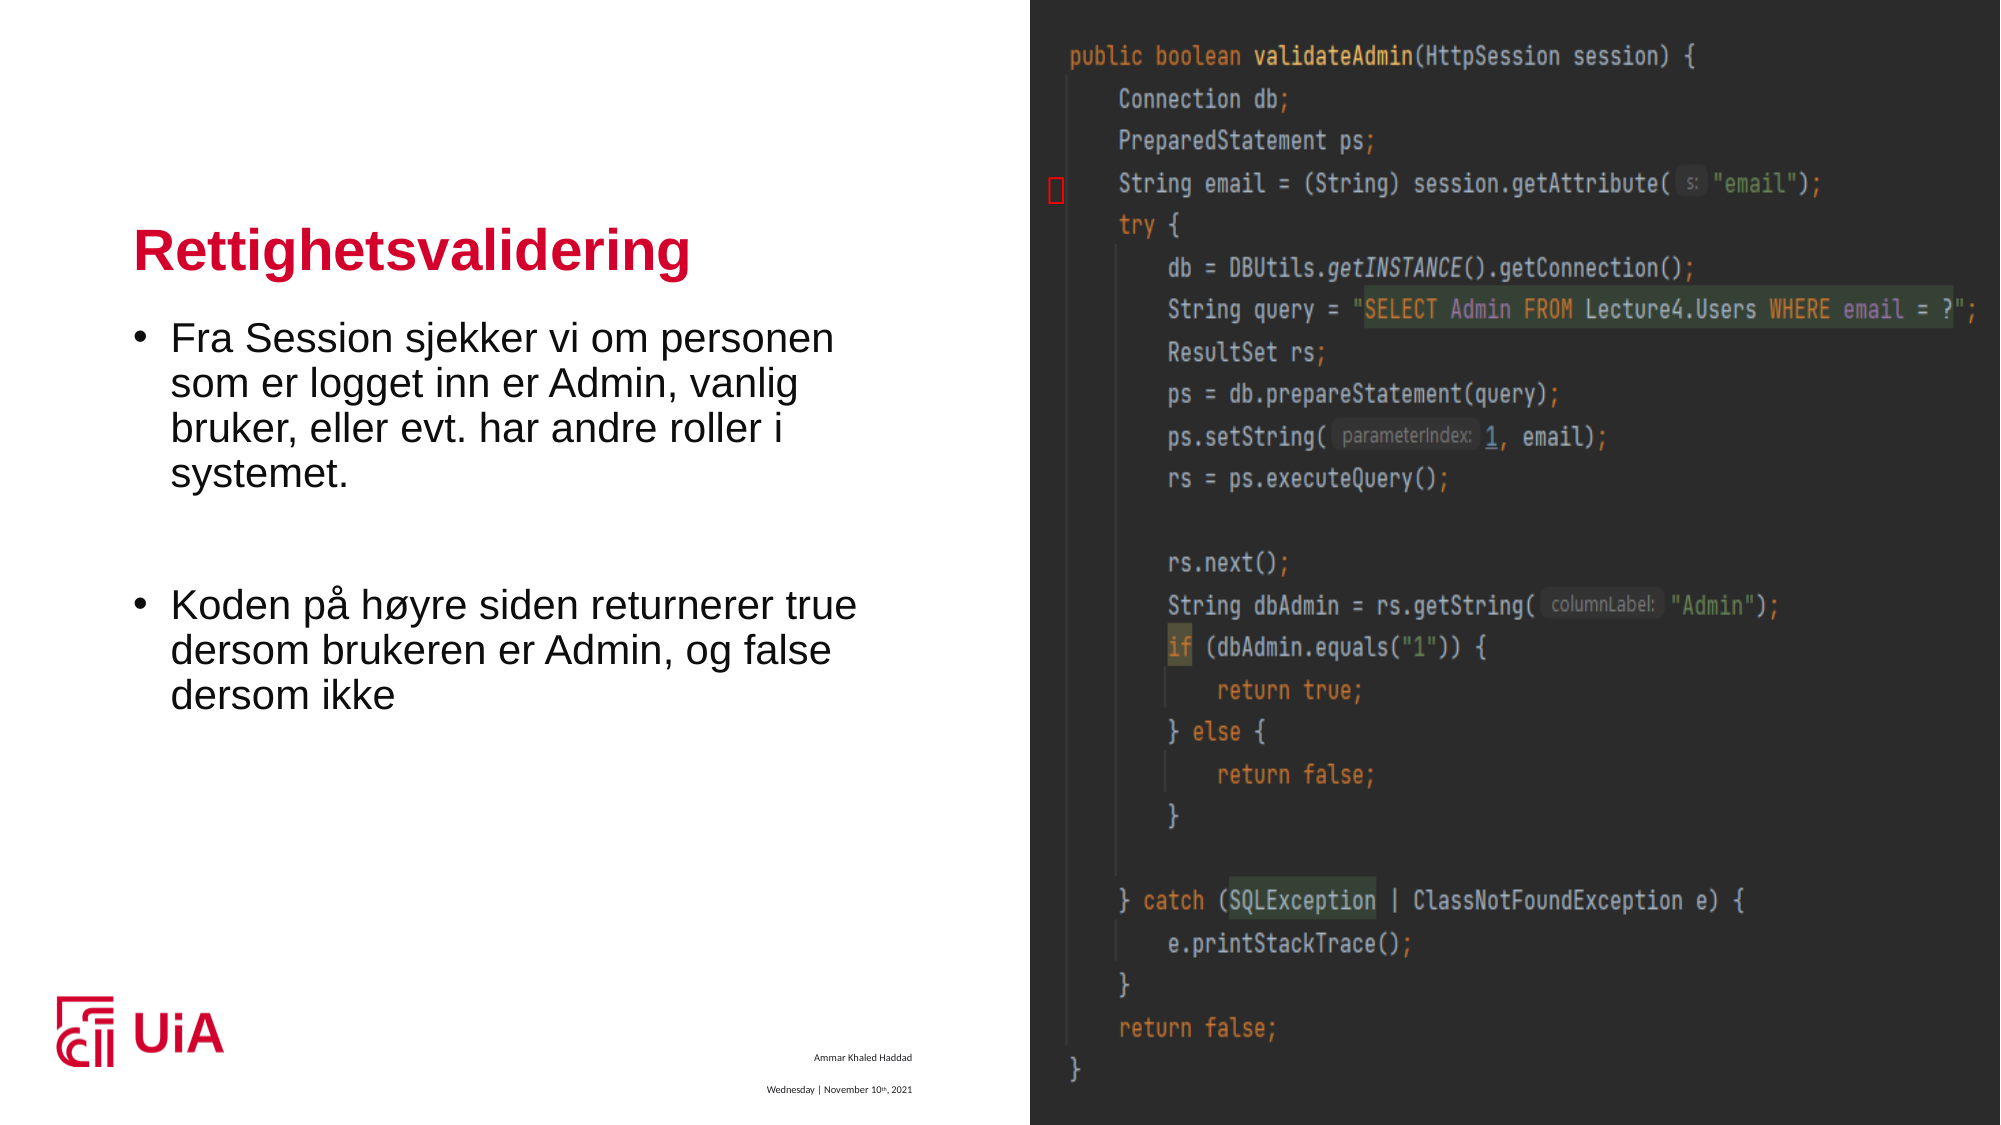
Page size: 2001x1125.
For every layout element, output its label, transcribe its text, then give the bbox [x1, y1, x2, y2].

text_box Ammar Khaled Haddad Wednesday | November 10th, 2021 [272, 1044, 928, 1105]
list Fra Session sjekker vi om personen som er logget inn er Admin, vanlig bruker, eller evt. har andre roller i systemet. Koden på høyre siden returnerer true dersom brukeren er Admin, og false dersom ikke [118, 308, 928, 961]
title Rettighetsvalidering [118, 116, 928, 291]
picture [1030, 0, 2000, 1125]
picture [56, 996, 224, 1067]
